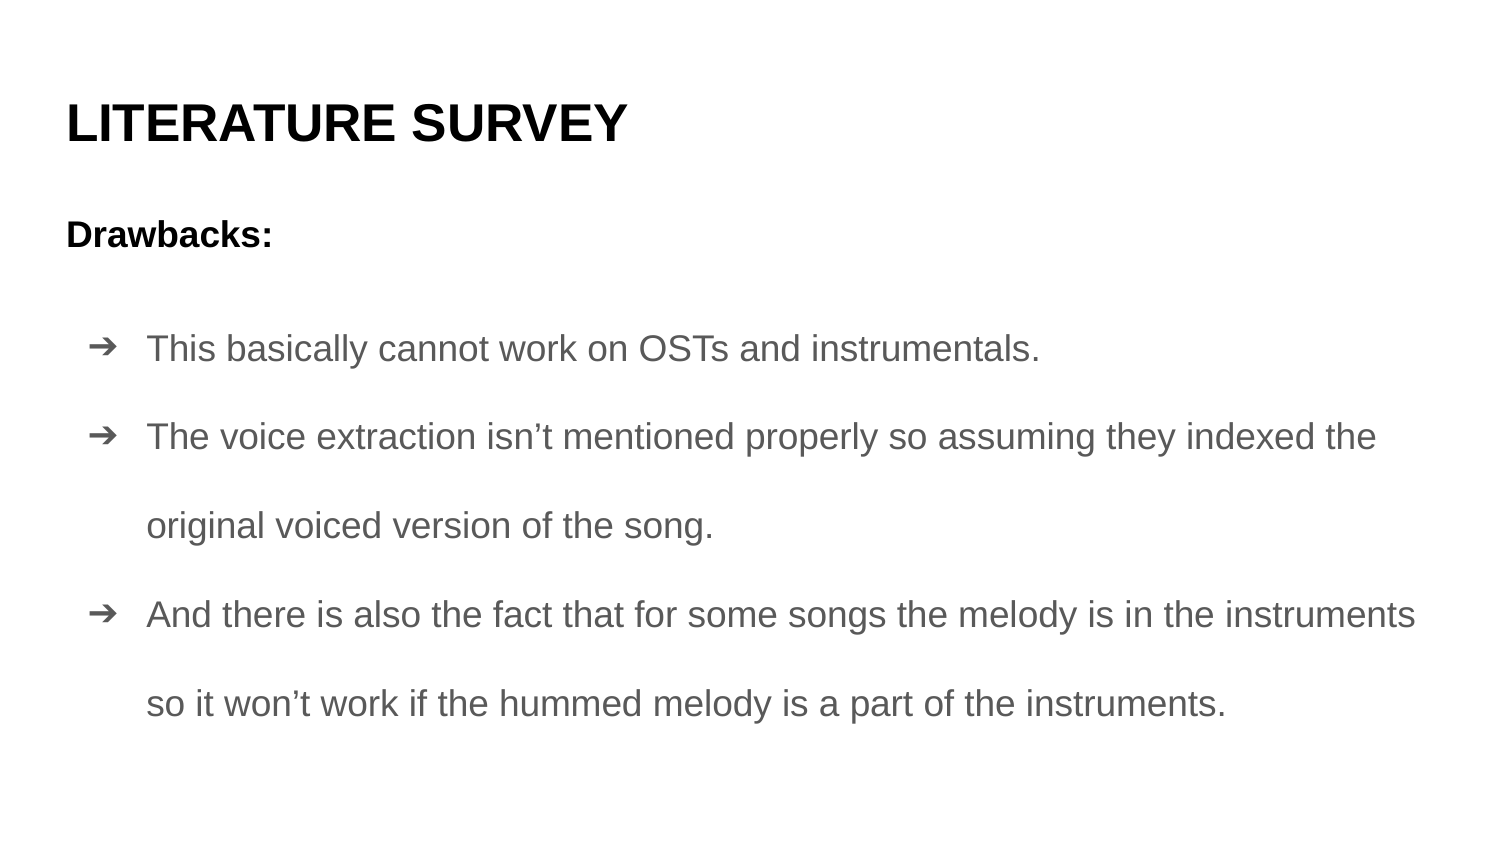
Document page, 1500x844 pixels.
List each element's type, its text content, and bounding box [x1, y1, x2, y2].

list Drawbacks: This basically cannot work on OSTs and instrumentals. The voice extraction isn’t mentioned properly so assuming they indexed the original voiced version of the song. And there is also the fact that for some songs the melody is in the instruments so it won’t work if the hummed melody is a part of the instruments. [51, 189, 1449, 750]
title LITERATURE SURVEY [51, 72, 1449, 167]
